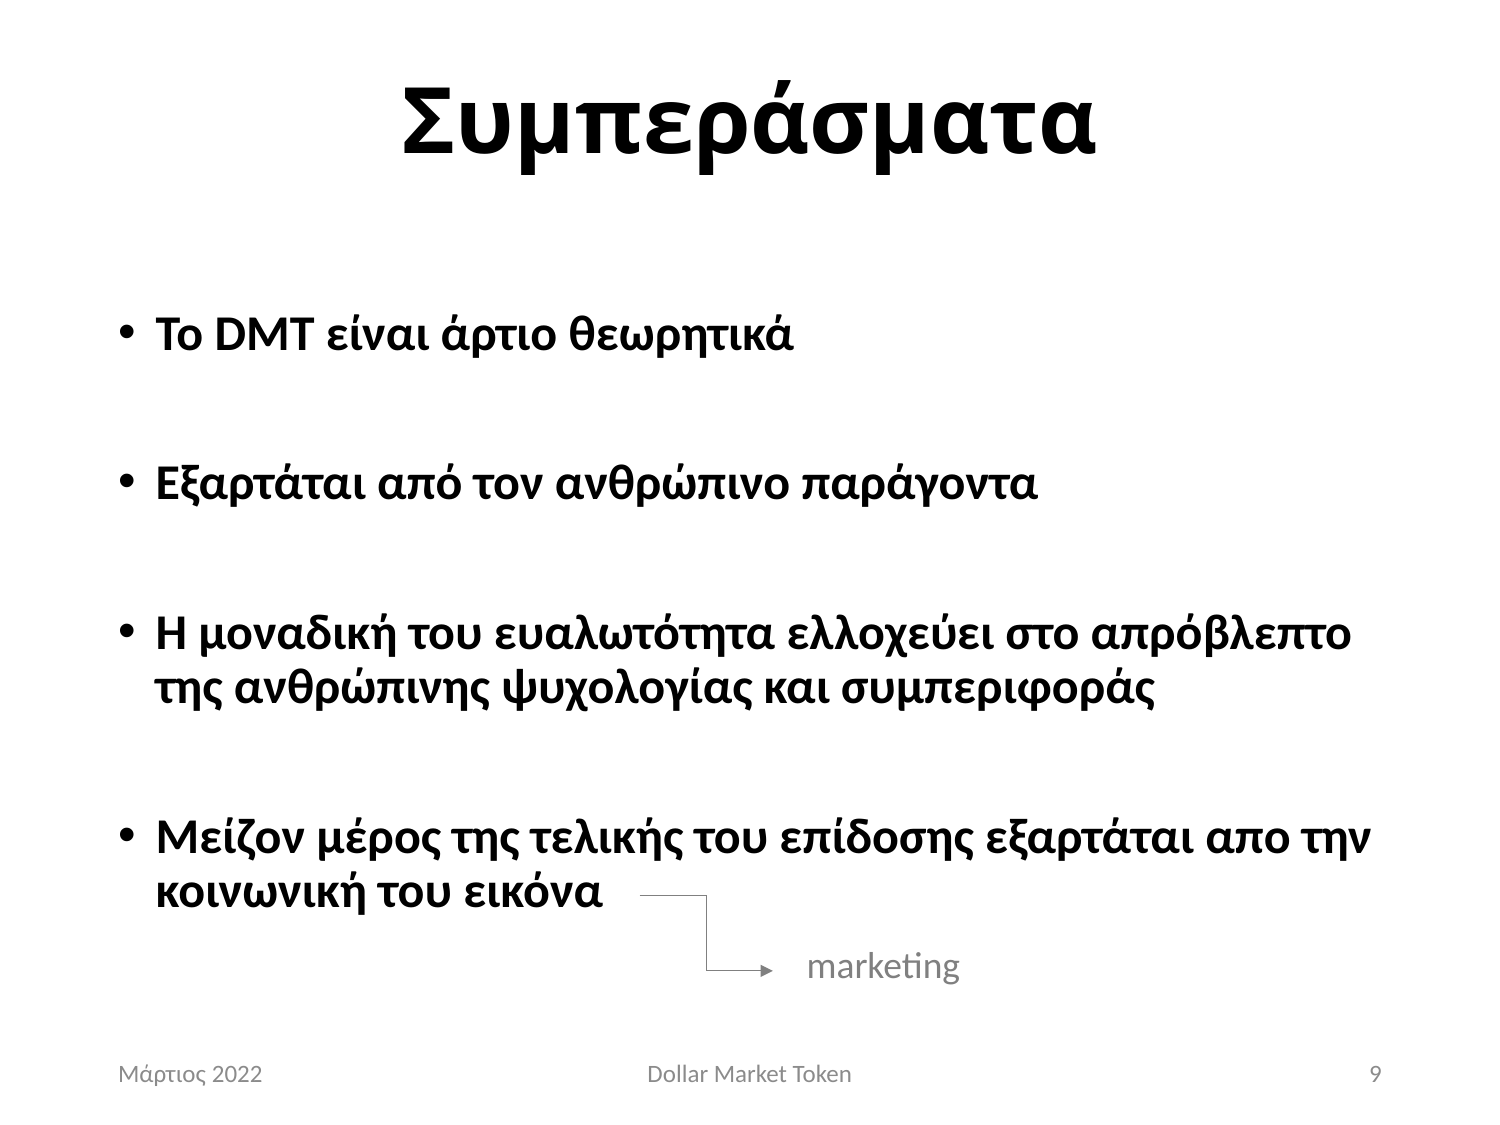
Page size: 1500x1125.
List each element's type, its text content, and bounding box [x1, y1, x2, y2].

slide_number Μάρτιος 2022 [103, 1042, 441, 1103]
title Συμπεράσματα [103, 59, 1397, 188]
list Το DMT είναι άρτιο θεωρητικά Εξαρτάται από τον ανθρώπινο παράγοντα Η μοναδική του ευαλωτότητα ελλοχεύει στο απρόβλεπτο της ανθρώπινης ψυχολογίας και συμπεριφοράς Μείζον μέρος της τελικής του επίδοσης εξαρτάται απο την κοινωνική του εικόνα [103, 299, 1397, 1014]
text_box marketing [791, 933, 976, 994]
slide_number 9 [1059, 1042, 1397, 1103]
footer Dollar Market Token [496, 1042, 1004, 1103]
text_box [639, 895, 773, 971]
